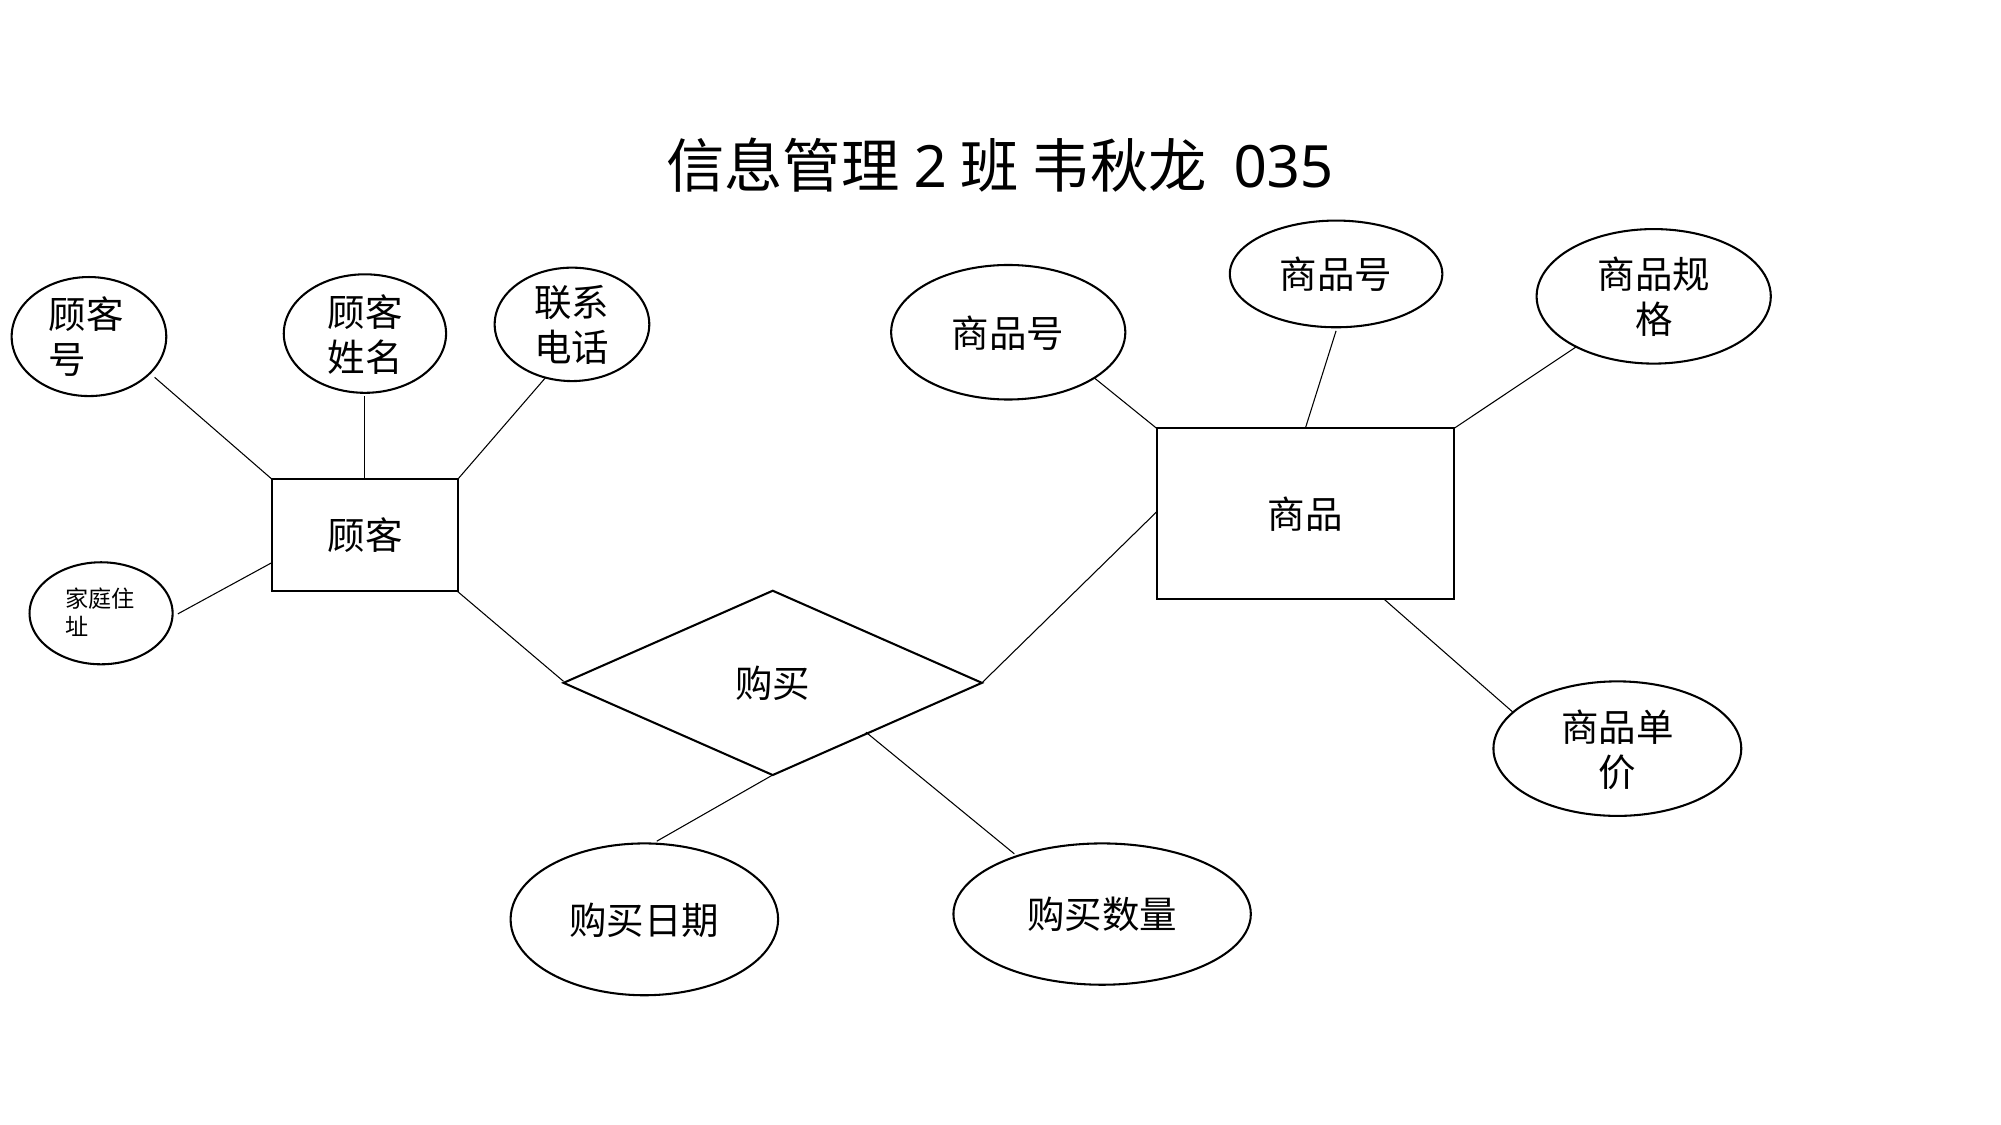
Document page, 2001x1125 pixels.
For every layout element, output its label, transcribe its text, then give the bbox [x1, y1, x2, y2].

text_box 商品单价 [1492, 680, 1743, 817]
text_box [865, 732, 1015, 854]
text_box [1305, 330, 1337, 429]
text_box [1384, 599, 1514, 713]
text_box 商品 [1156, 427, 1455, 600]
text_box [656, 775, 773, 842]
text_box 顾客 [271, 478, 459, 592]
text_box 购买日期 [509, 842, 780, 997]
text_box 购买数量 [952, 842, 1252, 986]
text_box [981, 511, 1157, 683]
text_box 商品号 [1228, 219, 1444, 329]
text_box 顾客号 [10, 275, 168, 398]
text_box 商品号 [890, 263, 1127, 401]
title 信息管理2班 韦秋龙 035 [137, 59, 1863, 278]
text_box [457, 377, 546, 480]
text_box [154, 377, 273, 480]
text_box 家庭住址 [28, 561, 174, 666]
text_box 顾客姓名 [282, 273, 448, 394]
text_box 商品规格 [1535, 228, 1772, 365]
text_box 购买 [560, 589, 982, 777]
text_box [1087, 372, 1157, 429]
text_box 联系电话 [493, 266, 651, 383]
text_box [1454, 347, 1576, 429]
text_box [177, 562, 273, 614]
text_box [457, 591, 564, 682]
